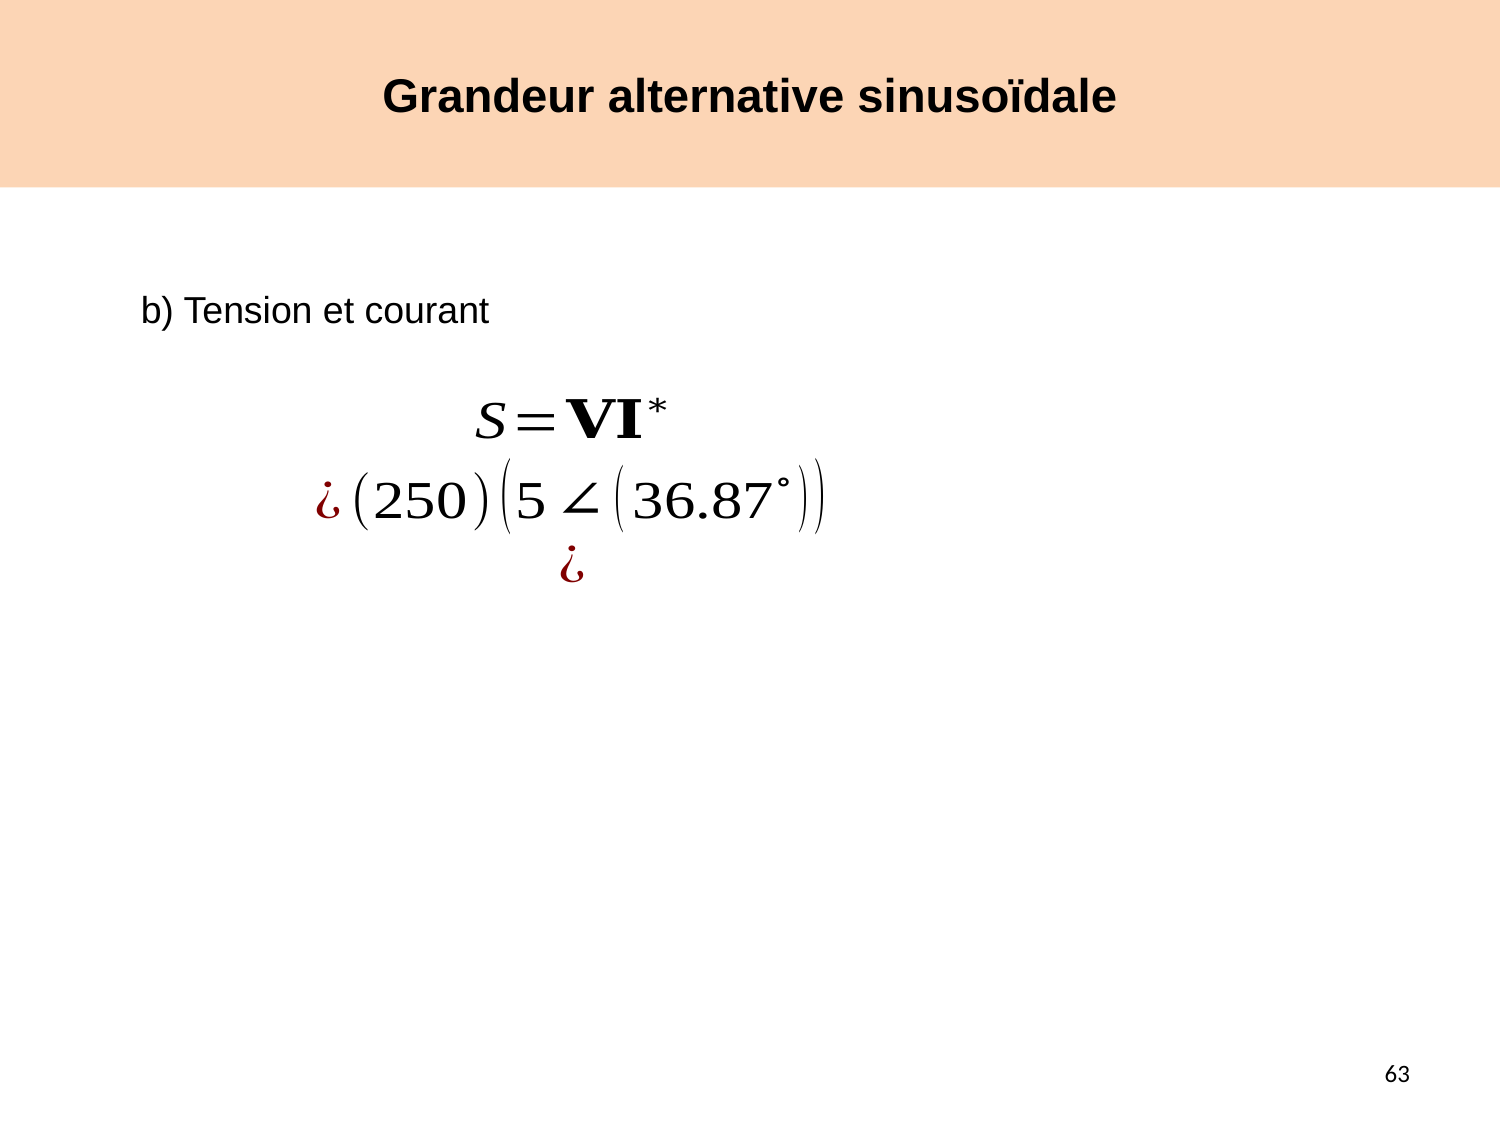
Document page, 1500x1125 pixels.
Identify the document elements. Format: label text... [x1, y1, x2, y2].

title Grandeur alternative sinusoïdale [0, 0, 1500, 188]
slide_number 63 [1074, 1042, 1425, 1103]
text_box b) Tension et courant [126, 278, 505, 339]
